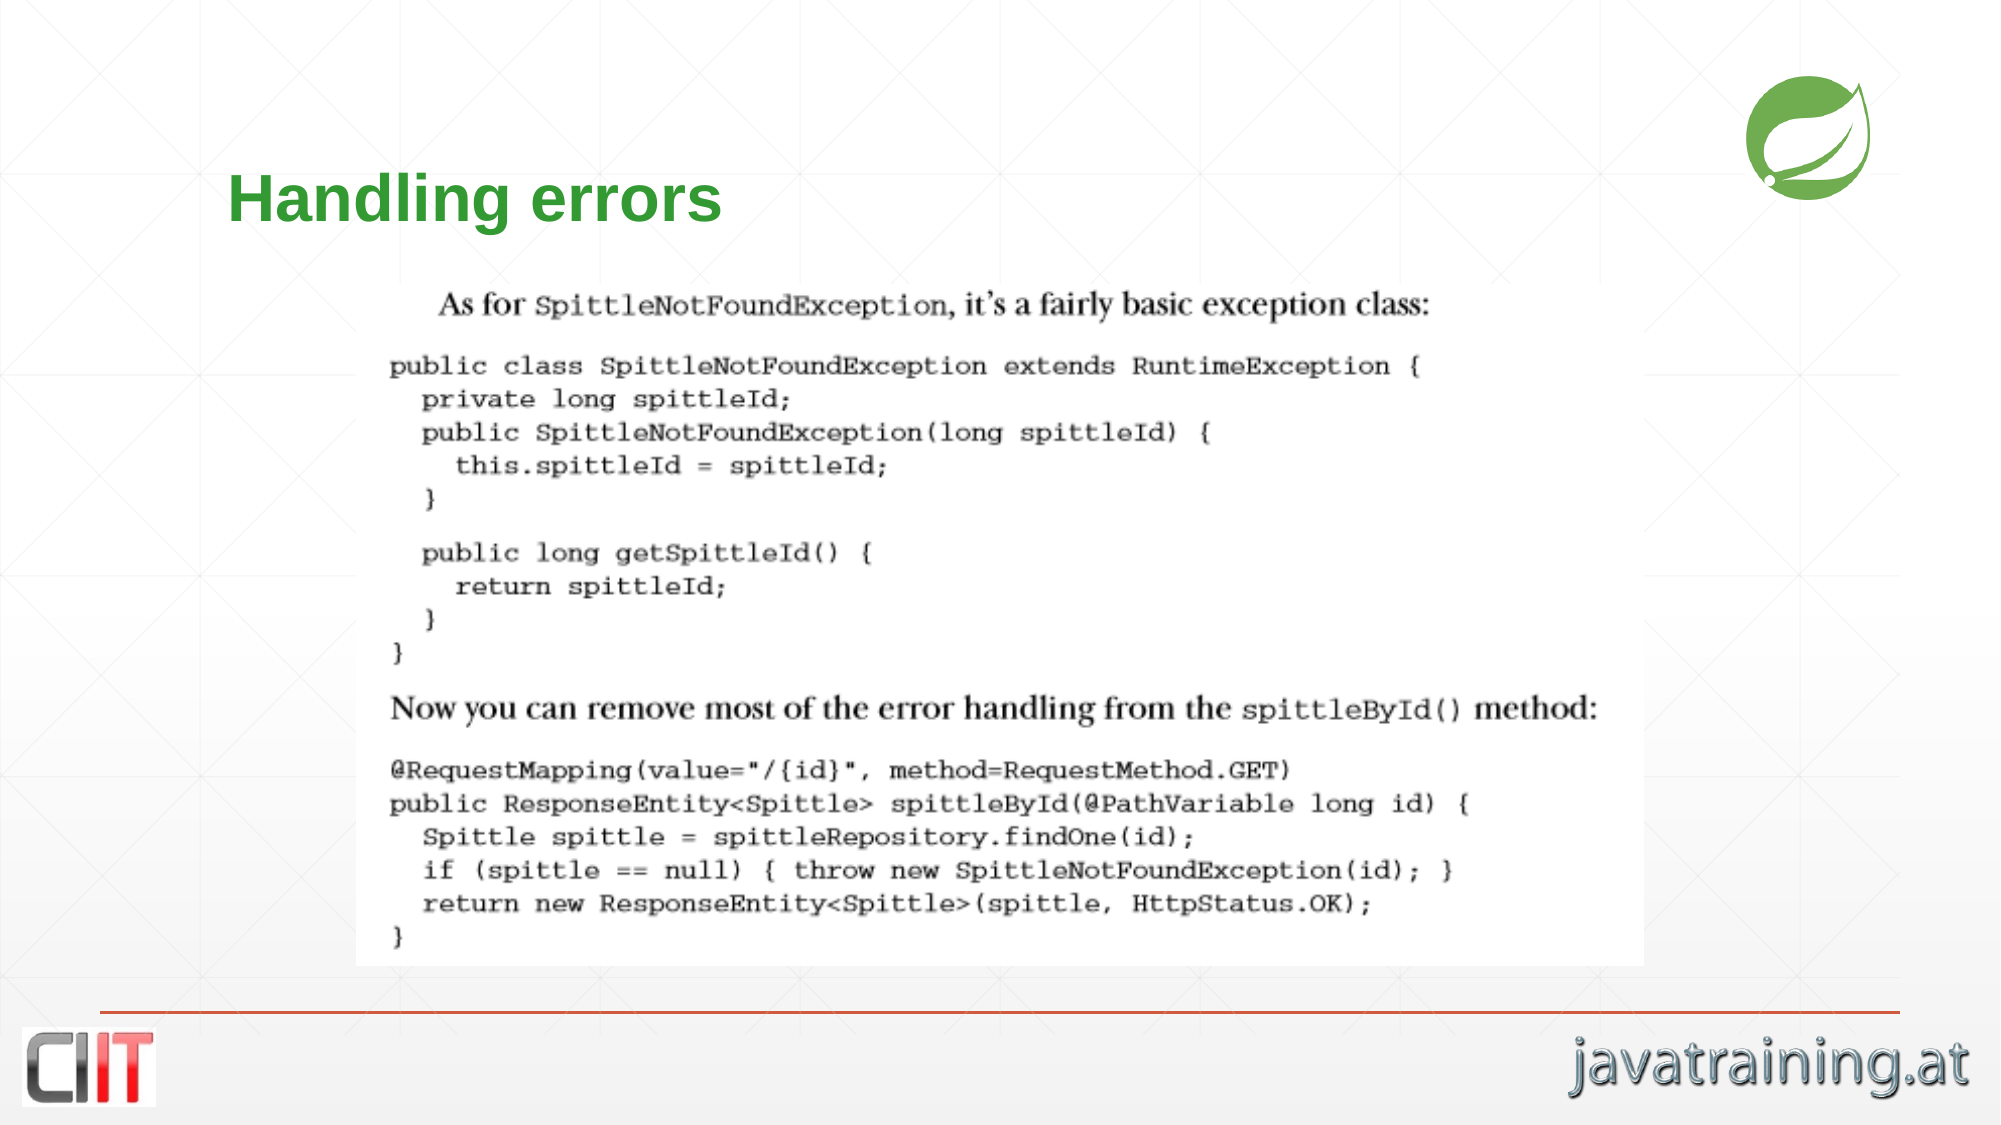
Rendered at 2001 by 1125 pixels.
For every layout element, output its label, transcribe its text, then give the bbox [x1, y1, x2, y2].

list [356, 284, 1644, 966]
title Handling errors [212, 82, 1788, 244]
picture [1564, 1034, 1971, 1102]
picture [22, 1027, 156, 1107]
picture [1745, 75, 1870, 200]
